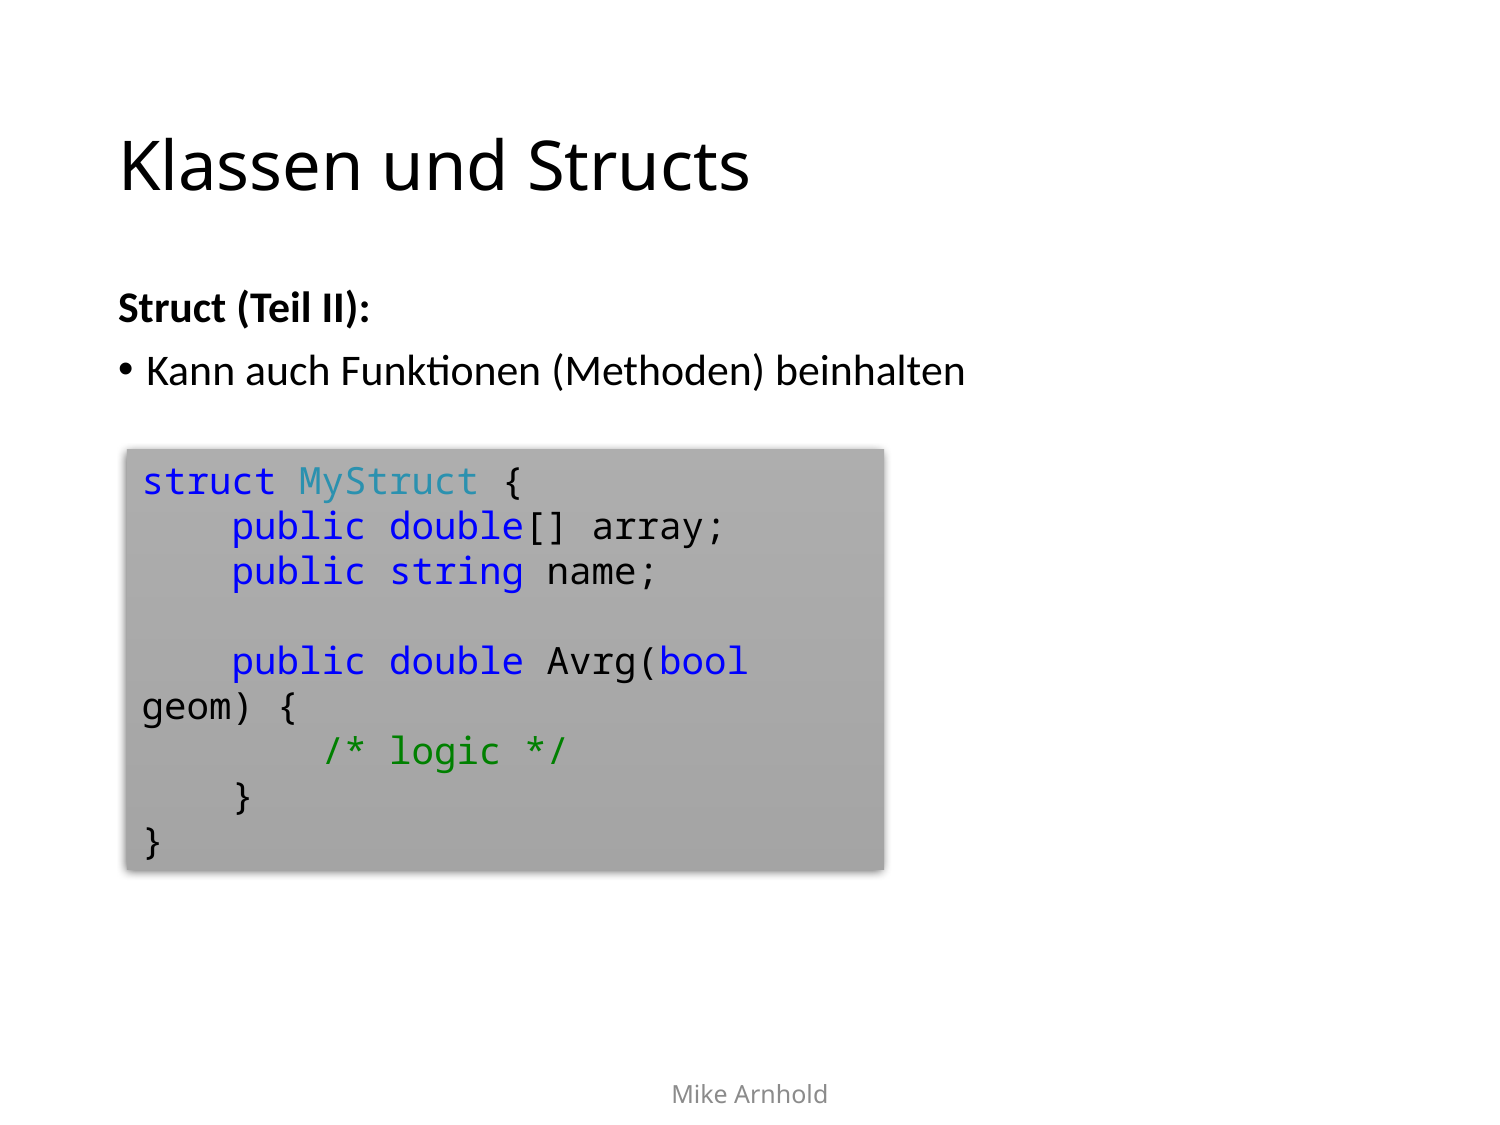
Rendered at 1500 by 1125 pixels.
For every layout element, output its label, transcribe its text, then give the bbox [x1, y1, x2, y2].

text_box struct MyStruct { public double[] array; public string name; public double Avrg(bool geom) { /* logic */ } } [126, 449, 885, 870]
footer Mike Arnhold [496, 1072, 1004, 1119]
title Klassen und Structs [103, 59, 1397, 277]
list Struct (Teil II): Kann auch Funktionen (Methoden) beinhalten [103, 277, 1474, 1125]
